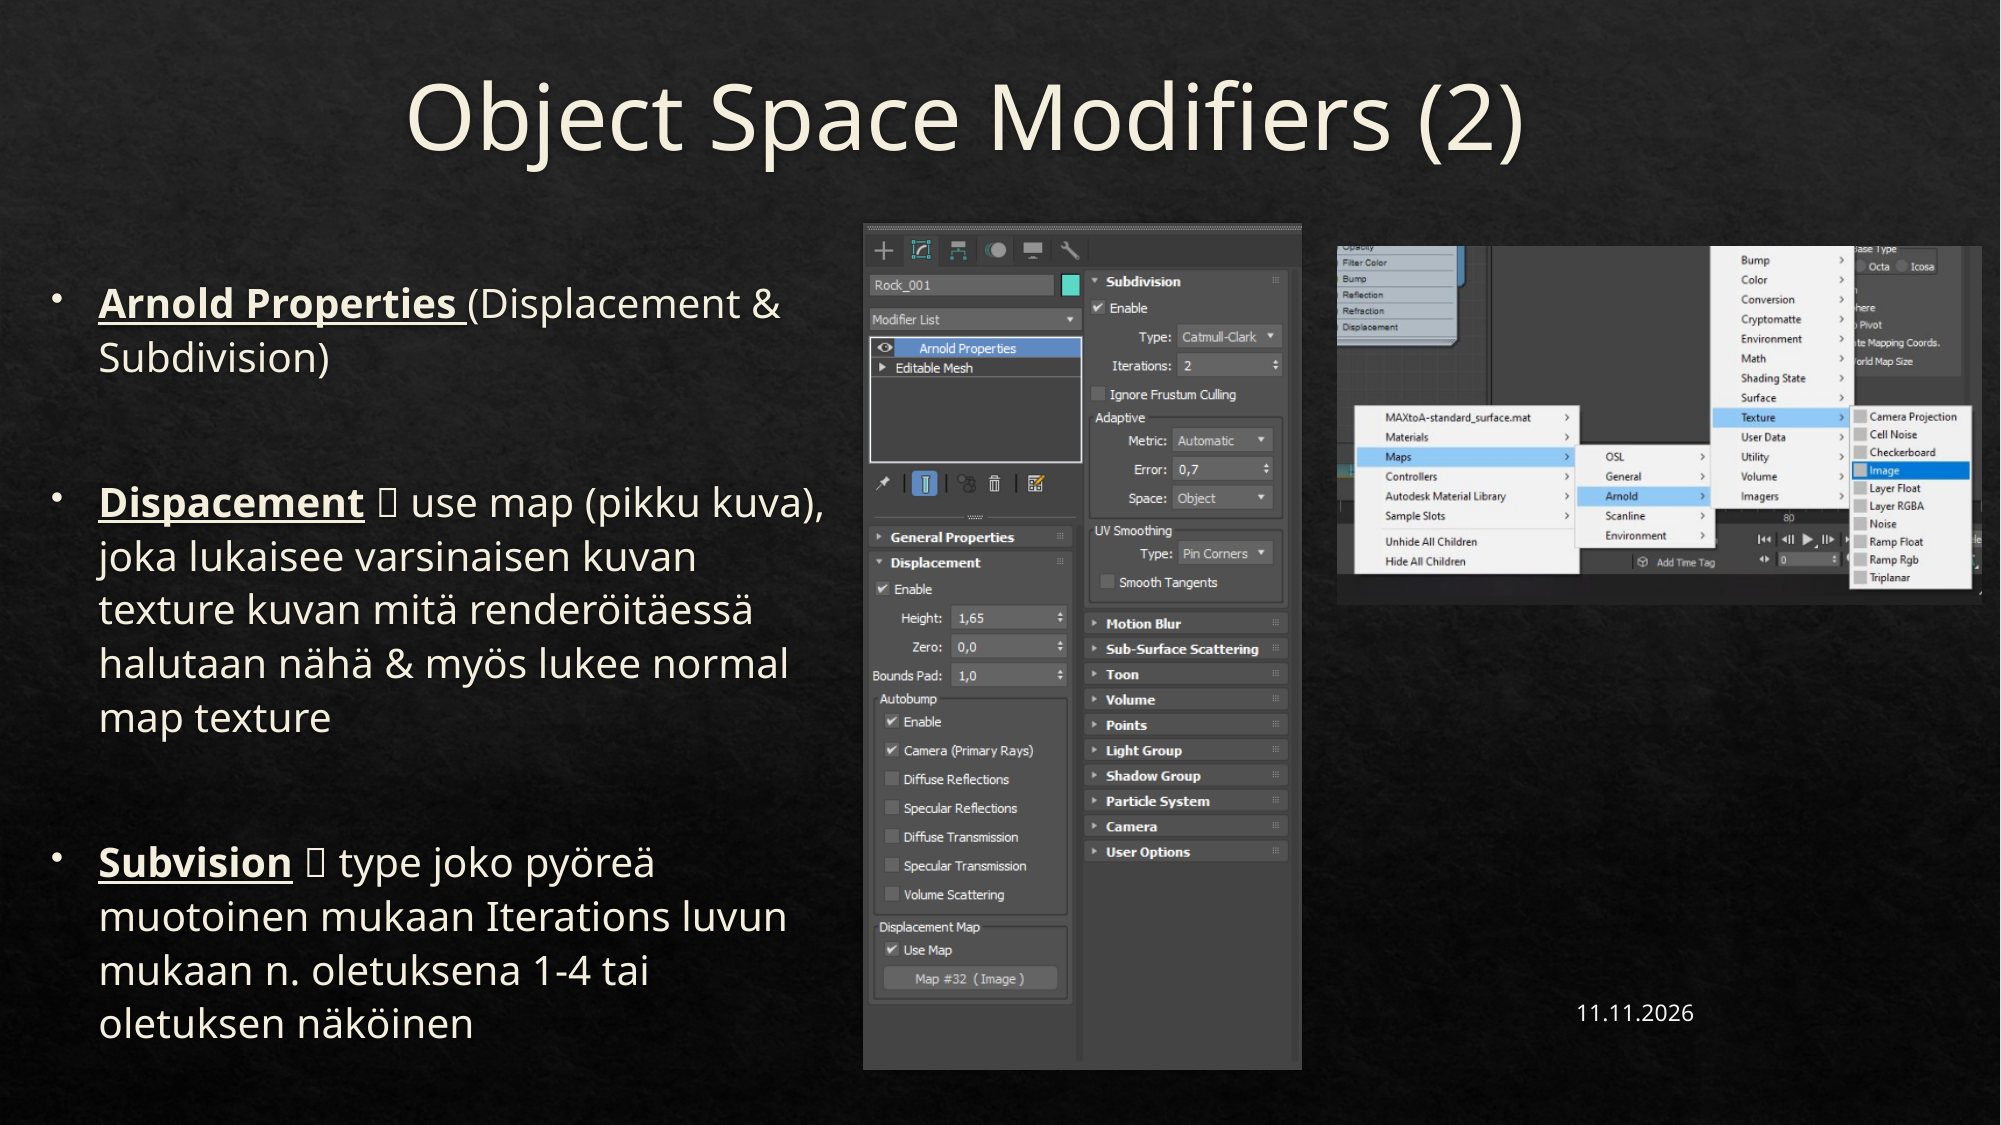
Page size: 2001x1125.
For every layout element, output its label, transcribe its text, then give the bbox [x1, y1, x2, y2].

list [863, 223, 1303, 1071]
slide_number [1310, 984, 1710, 1045]
list Arnold Properties (Displacement & Subdivision) Dispacement  use map (pikku kuva), joka lukaisee varsinaisen kuvan texture kuvan mitä renderöitäessä halutaan nähä & myös lukee normal map texture Subvision  type joko pyöreä muotoinen mukaan Iterations luvun mukaan n. oletuksena 1-4 tai oletuksen näköinen [31, 265, 851, 1057]
picture [1336, 246, 1982, 605]
title Object Space Modifiers (2) [128, 16, 1827, 224]
